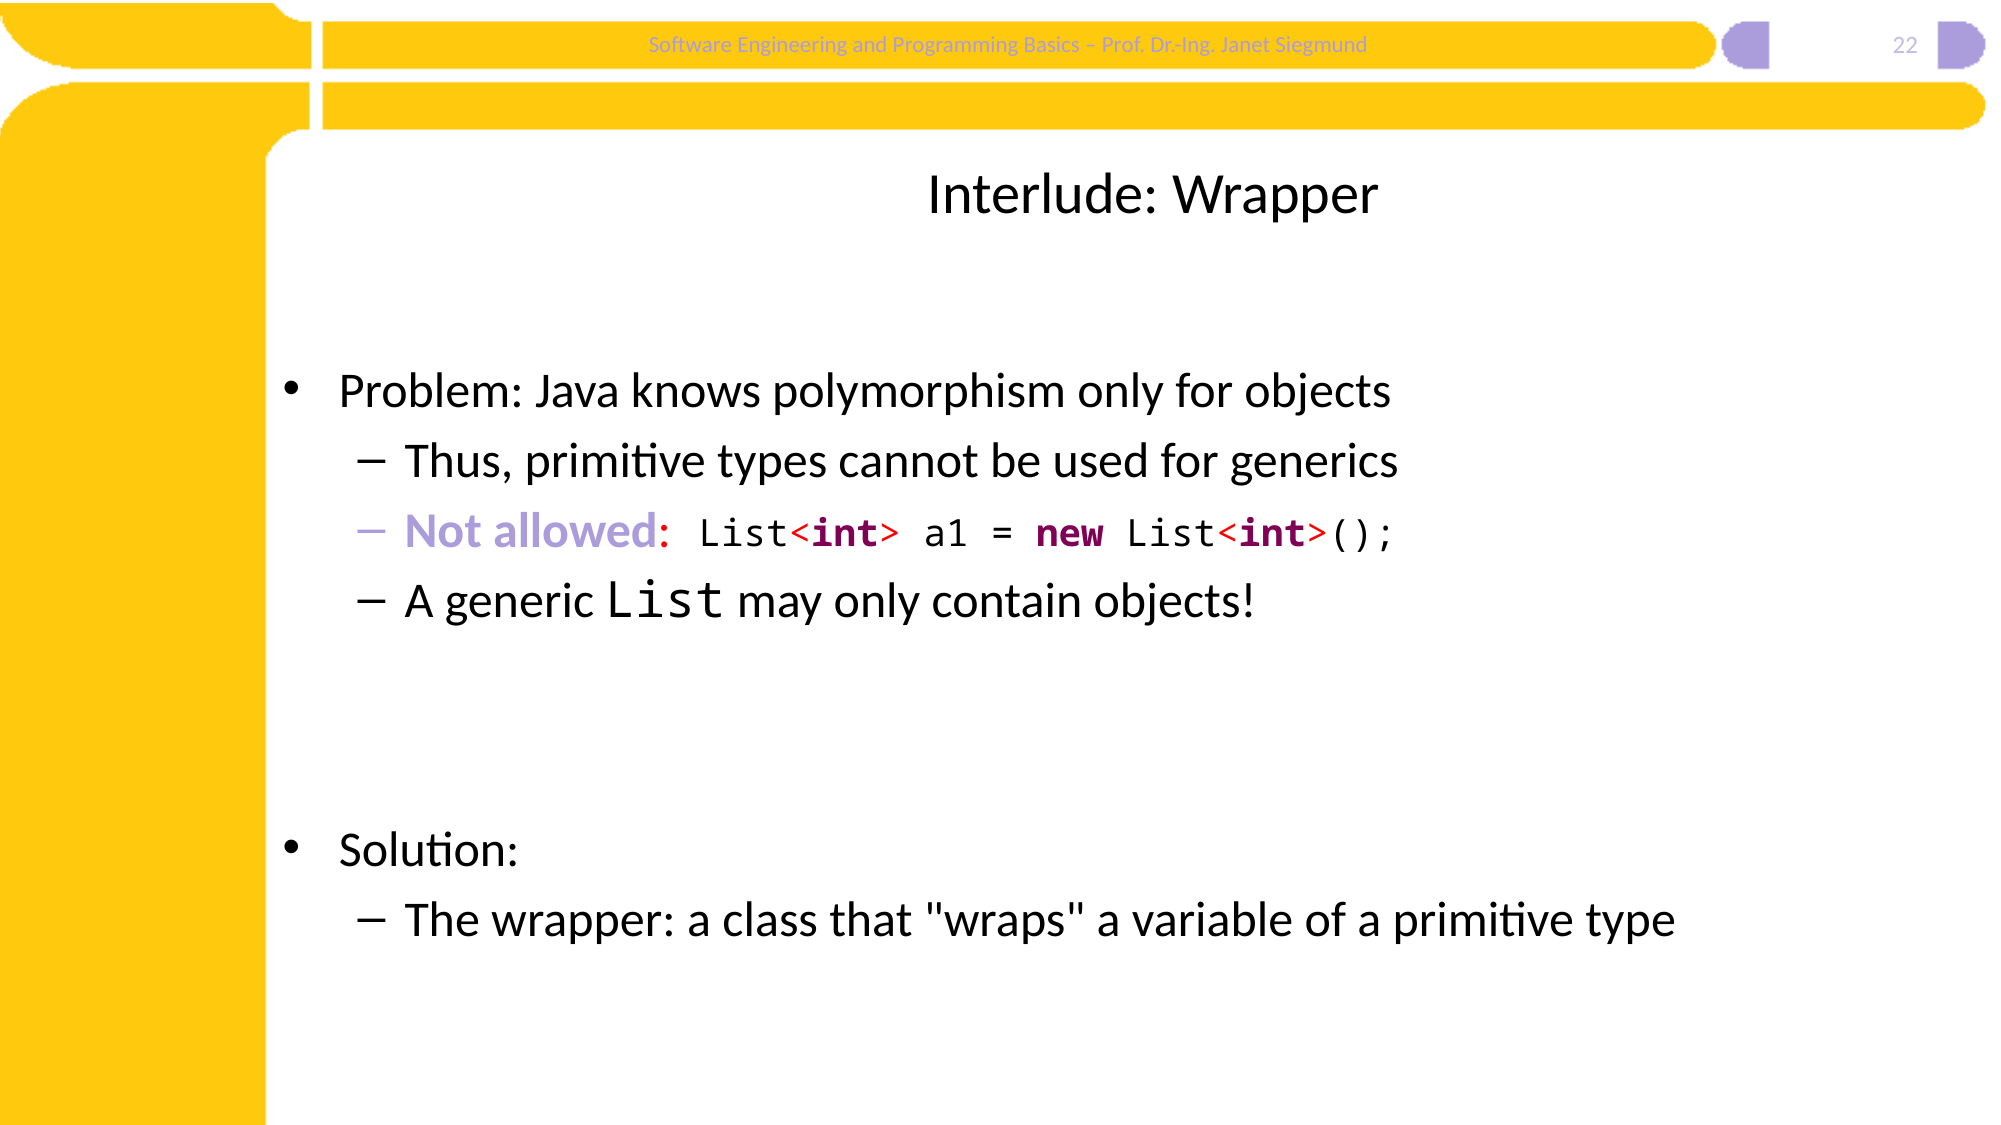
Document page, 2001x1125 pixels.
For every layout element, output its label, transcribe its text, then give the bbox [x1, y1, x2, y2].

title Interlude: Wrapper [350, 136, 1957, 244]
picture [0, 3, 1999, 1125]
list Problem: Java knows polymorphism only for objects Thus, primitive types cannot be used for generics Not allowed: A generic List may only contain objects! Solution: The wrapper: a class that "wraps" a variable of a primitive type [267, 349, 1993, 1104]
slide_number 22 [1767, 20, 1934, 67]
text_box List<int> a1 = new List<int>(); [683, 501, 1768, 562]
